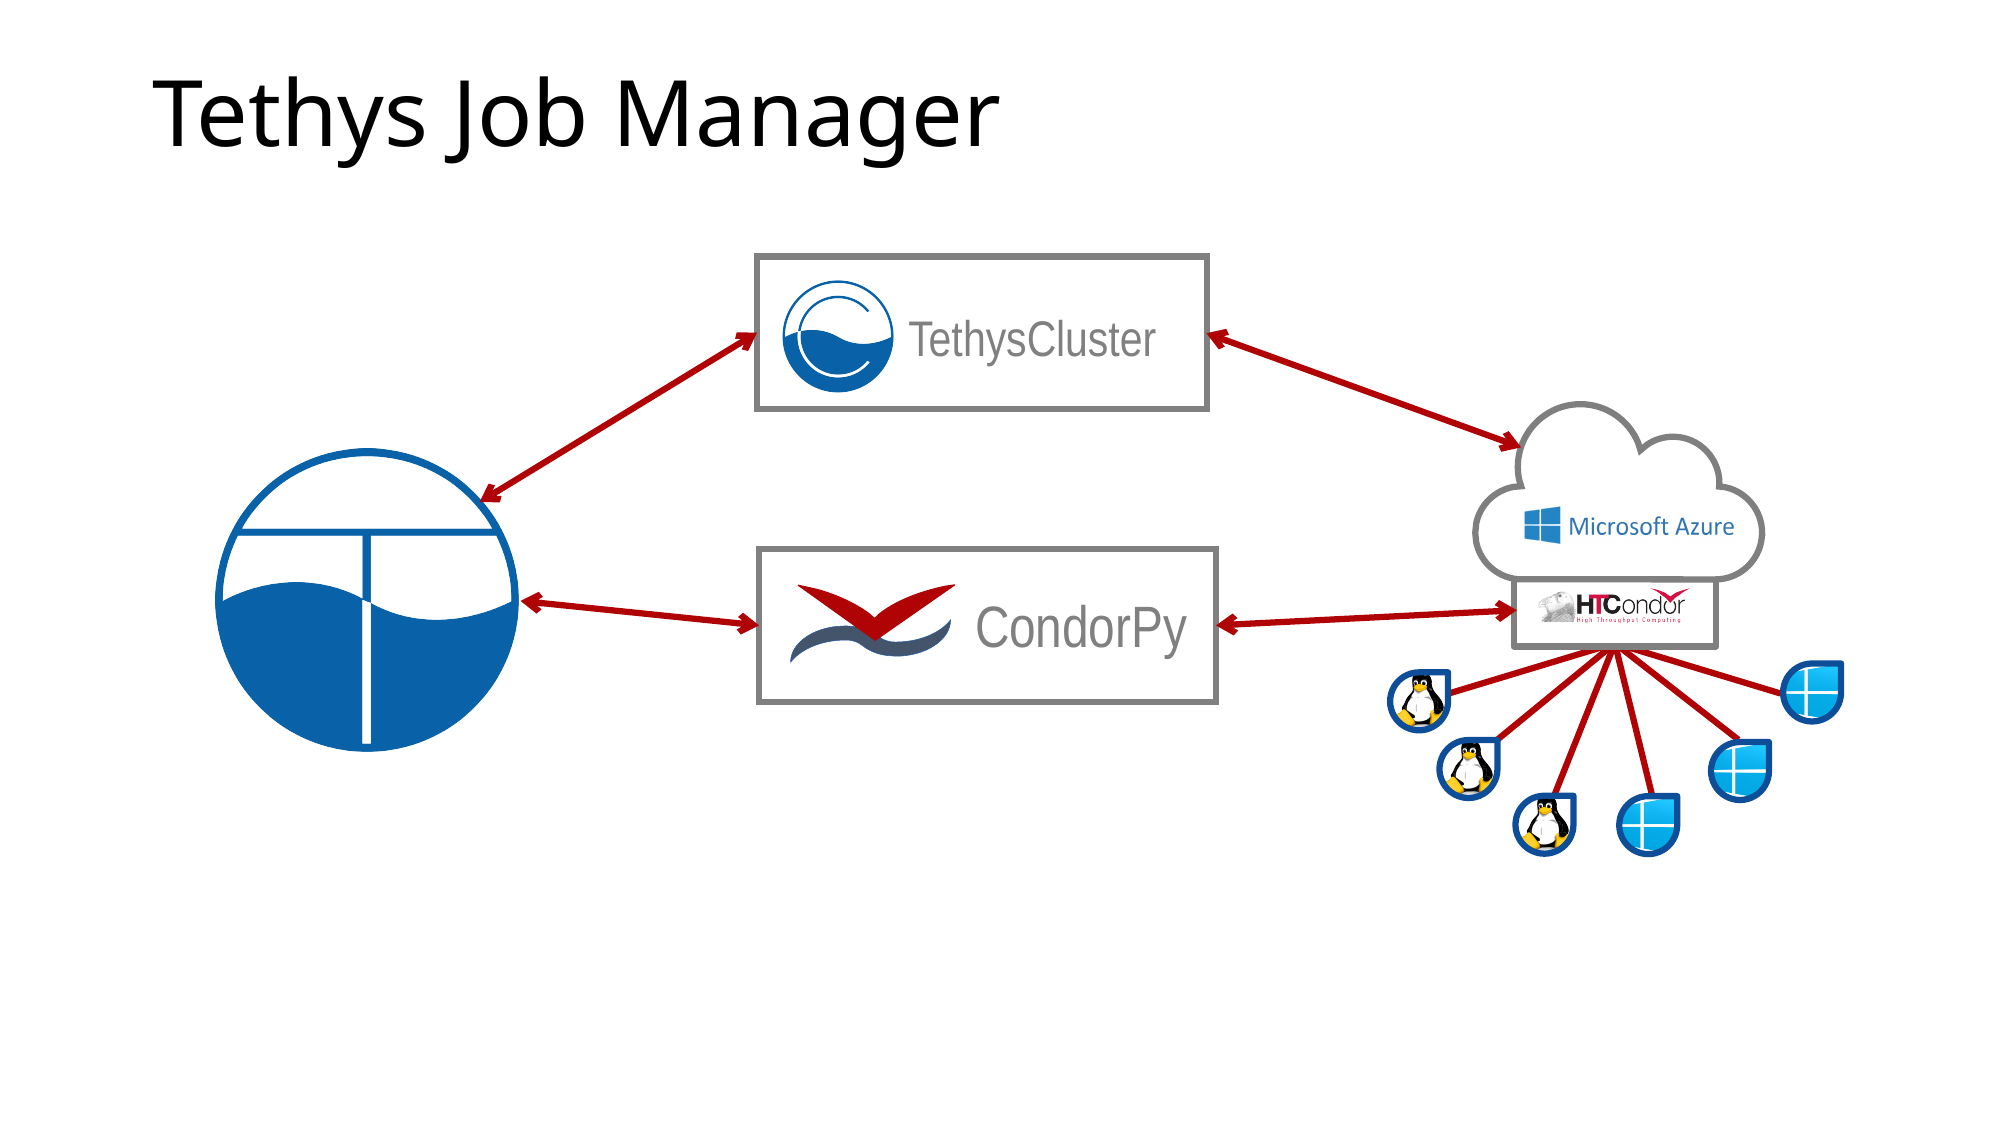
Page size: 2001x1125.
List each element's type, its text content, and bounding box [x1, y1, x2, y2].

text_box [1215, 610, 1517, 626]
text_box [1390, 404, 1842, 855]
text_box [759, 548, 1216, 702]
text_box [520, 600, 760, 626]
text_box Tethys Job Manager [137, 59, 1863, 278]
picture [215, 448, 521, 754]
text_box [479, 332, 758, 503]
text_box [756, 256, 1208, 409]
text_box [1206, 333, 1522, 448]
